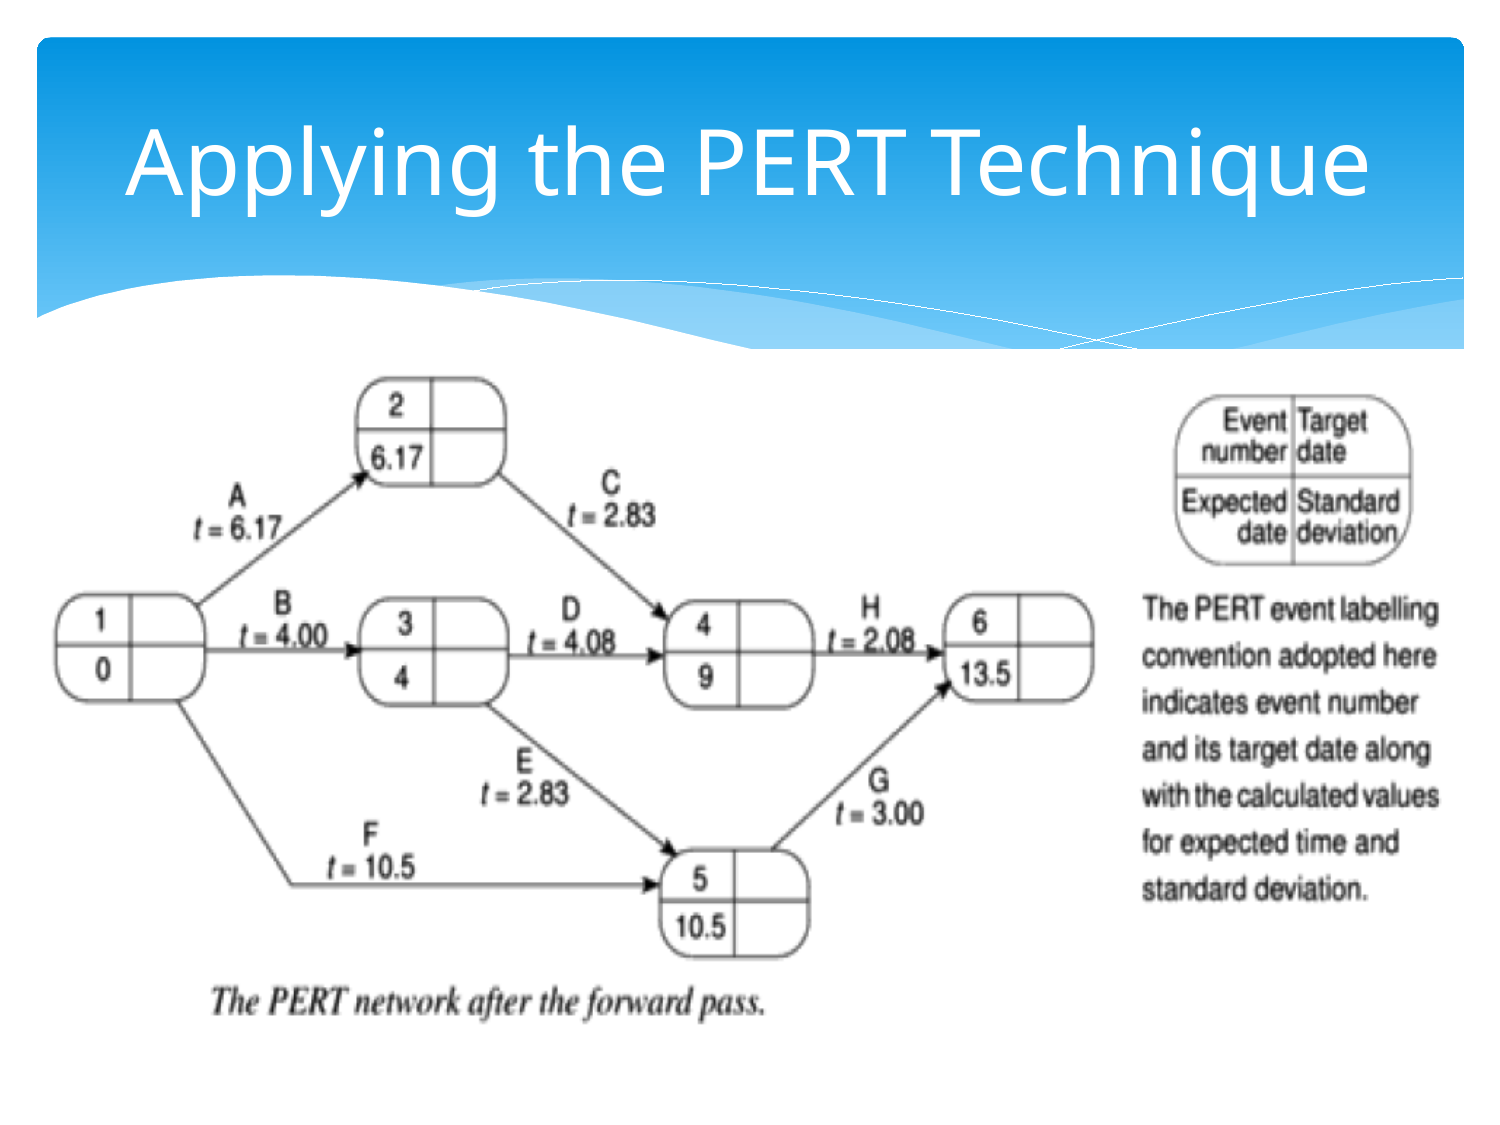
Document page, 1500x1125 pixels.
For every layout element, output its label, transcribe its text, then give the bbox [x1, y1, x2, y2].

title Applying the PERT Technique [75, 55, 1425, 261]
picture [14, 349, 1471, 1036]
